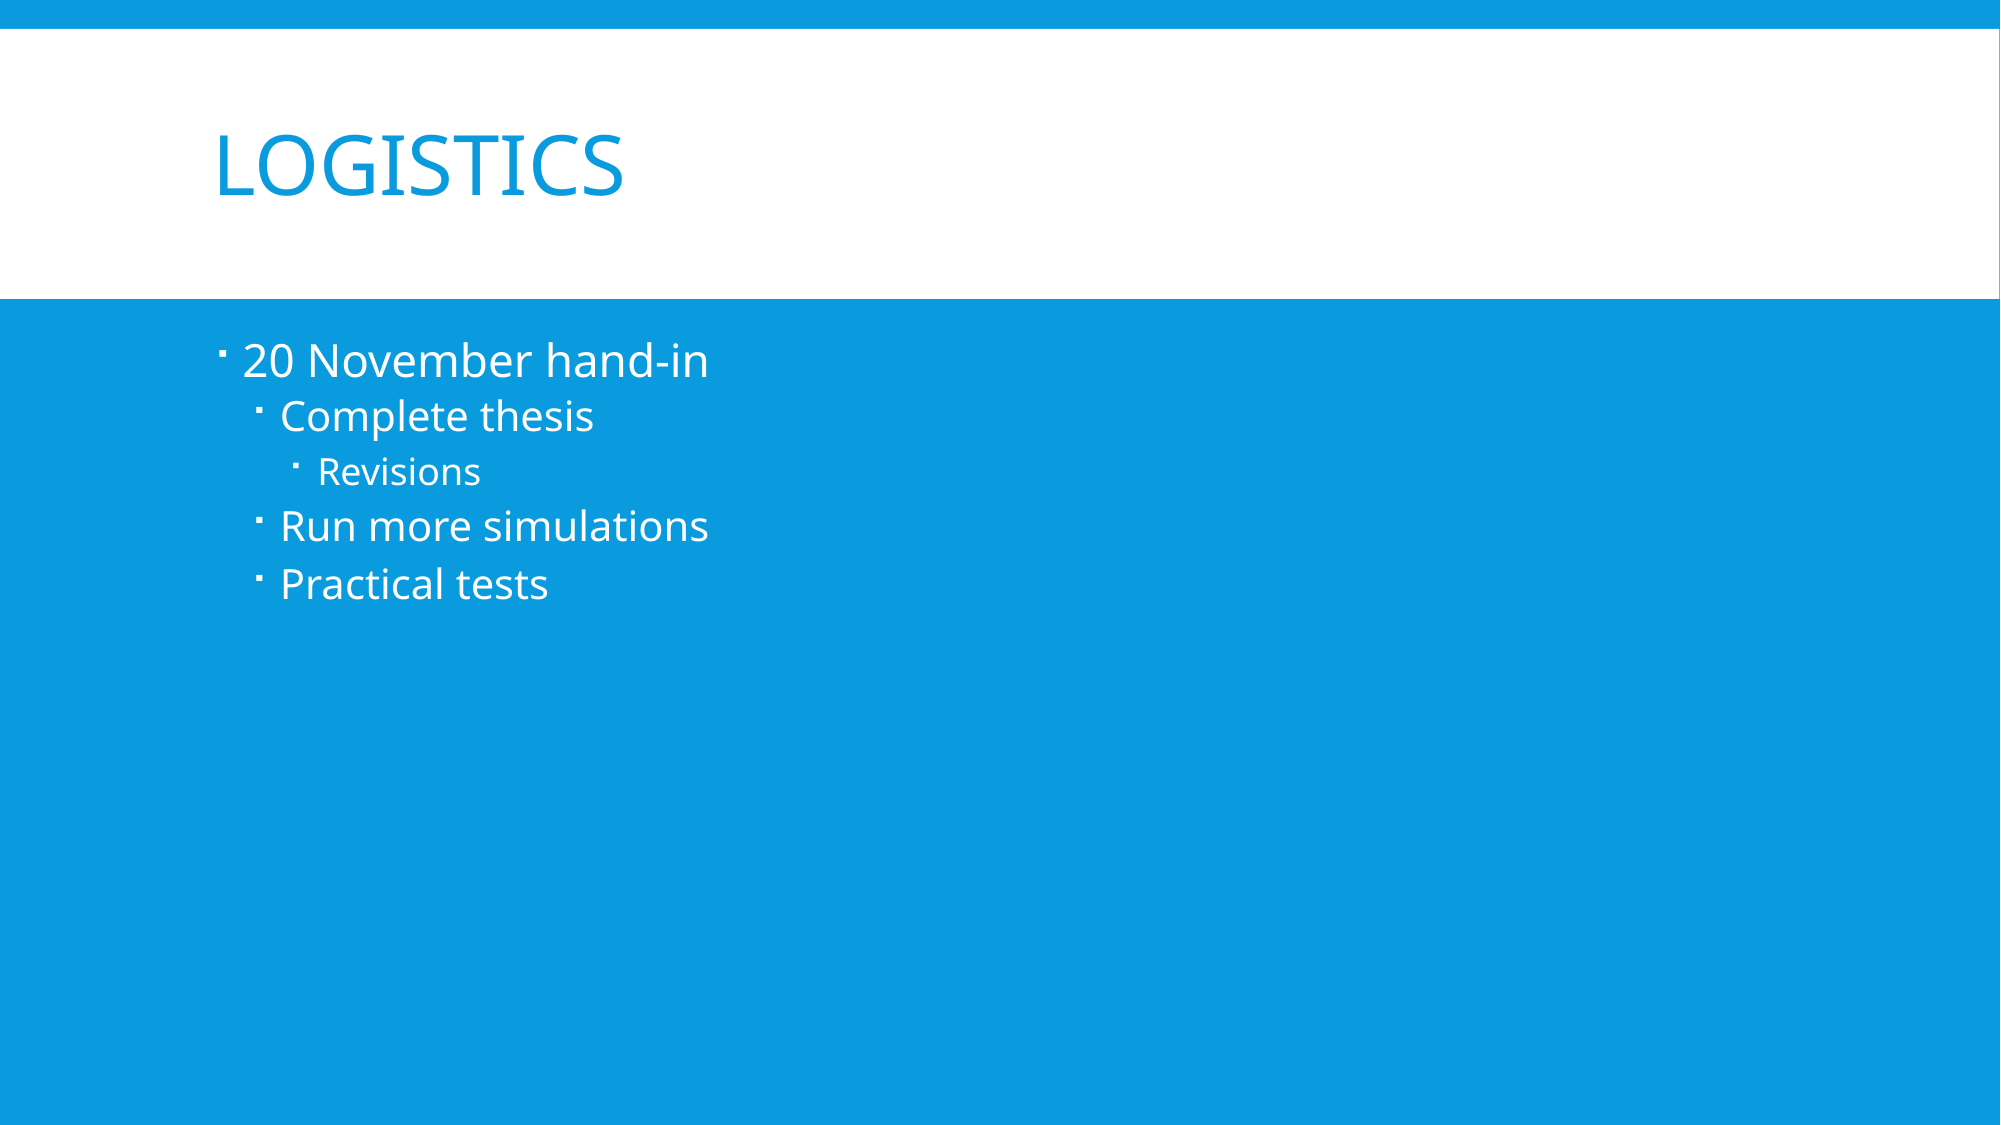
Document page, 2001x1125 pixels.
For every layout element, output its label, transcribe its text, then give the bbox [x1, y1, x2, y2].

title Logistics [197, 46, 1803, 295]
list 20 November hand-in Complete thesis Revisions Run more simulations Practical tests [197, 329, 1803, 1020]
